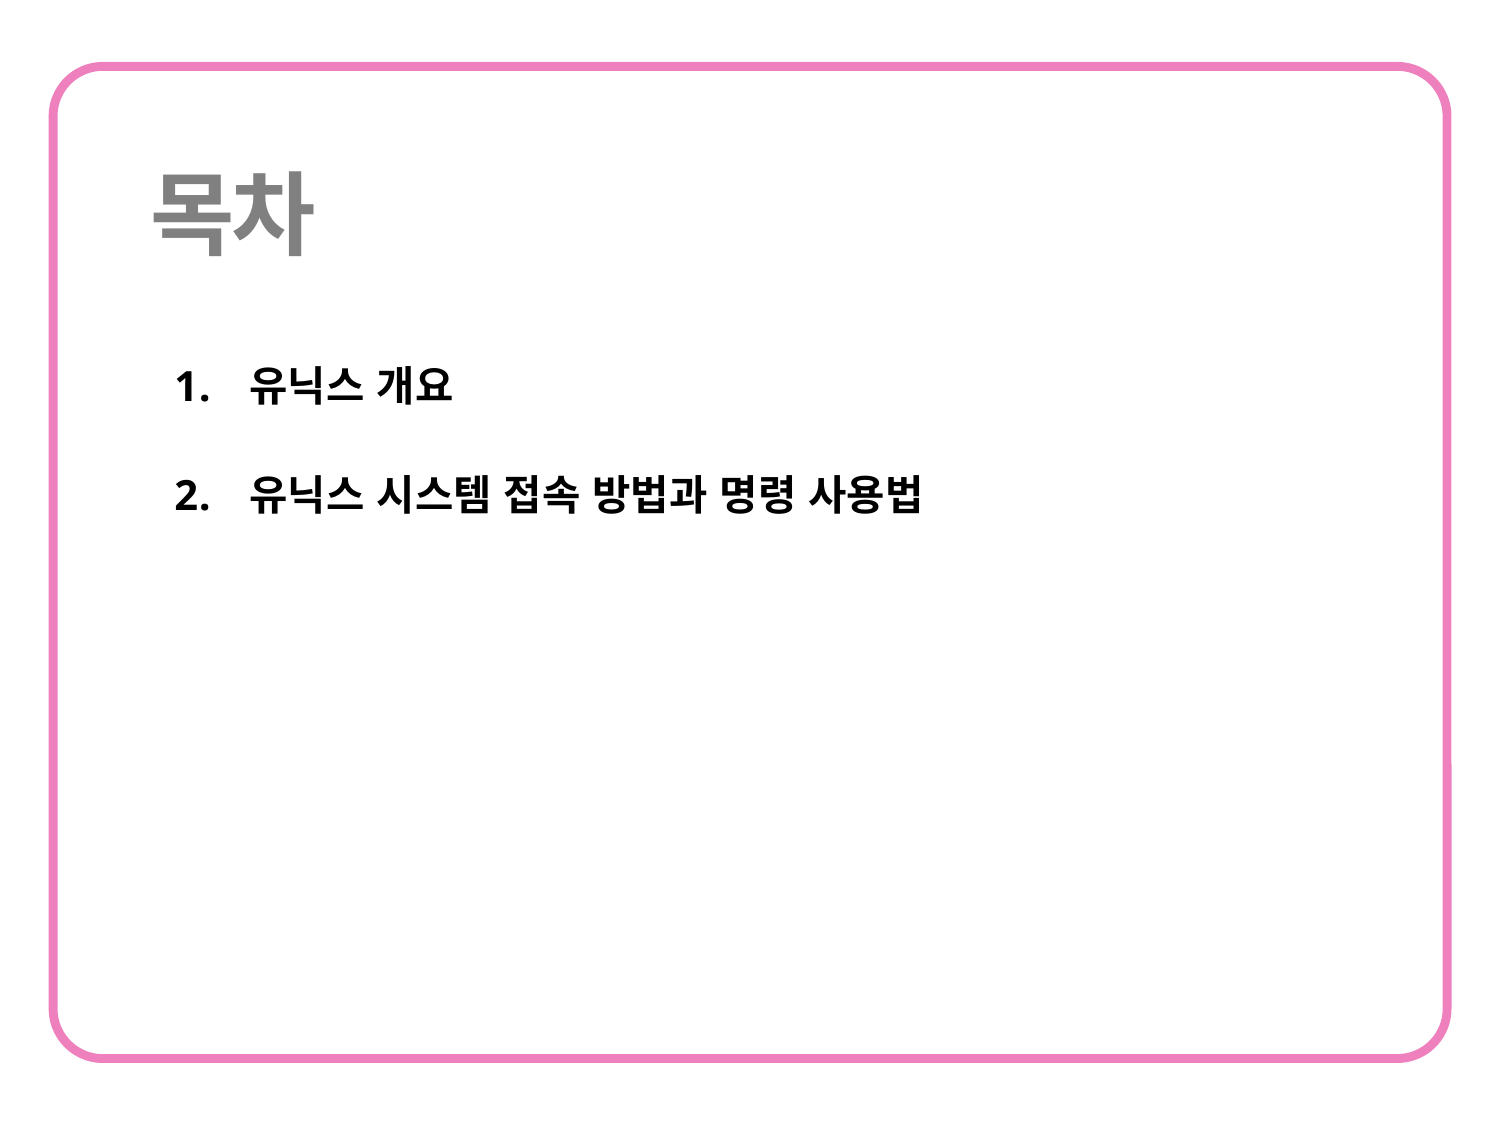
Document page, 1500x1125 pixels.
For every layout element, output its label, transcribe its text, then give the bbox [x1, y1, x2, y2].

list 유닉스 개요 유닉스 시스템 접속 방법과 명령 사용법 [159, 302, 1318, 516]
